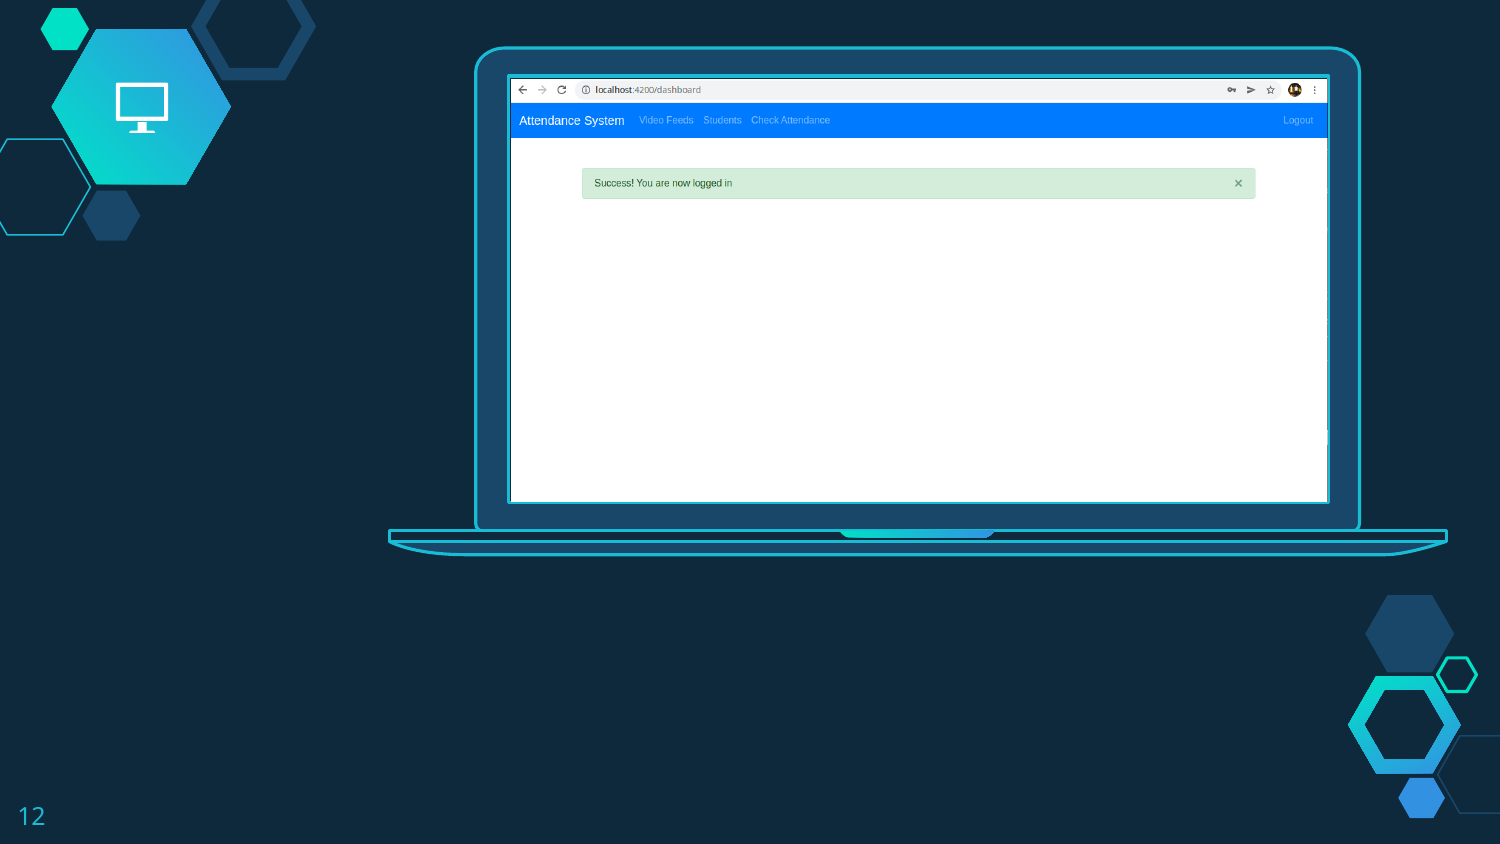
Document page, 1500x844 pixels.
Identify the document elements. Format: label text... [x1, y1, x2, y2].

picture [511, 79, 1329, 502]
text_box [389, 47, 1447, 555]
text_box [115, 82, 169, 134]
slide_number 12 [2, 785, 93, 844]
